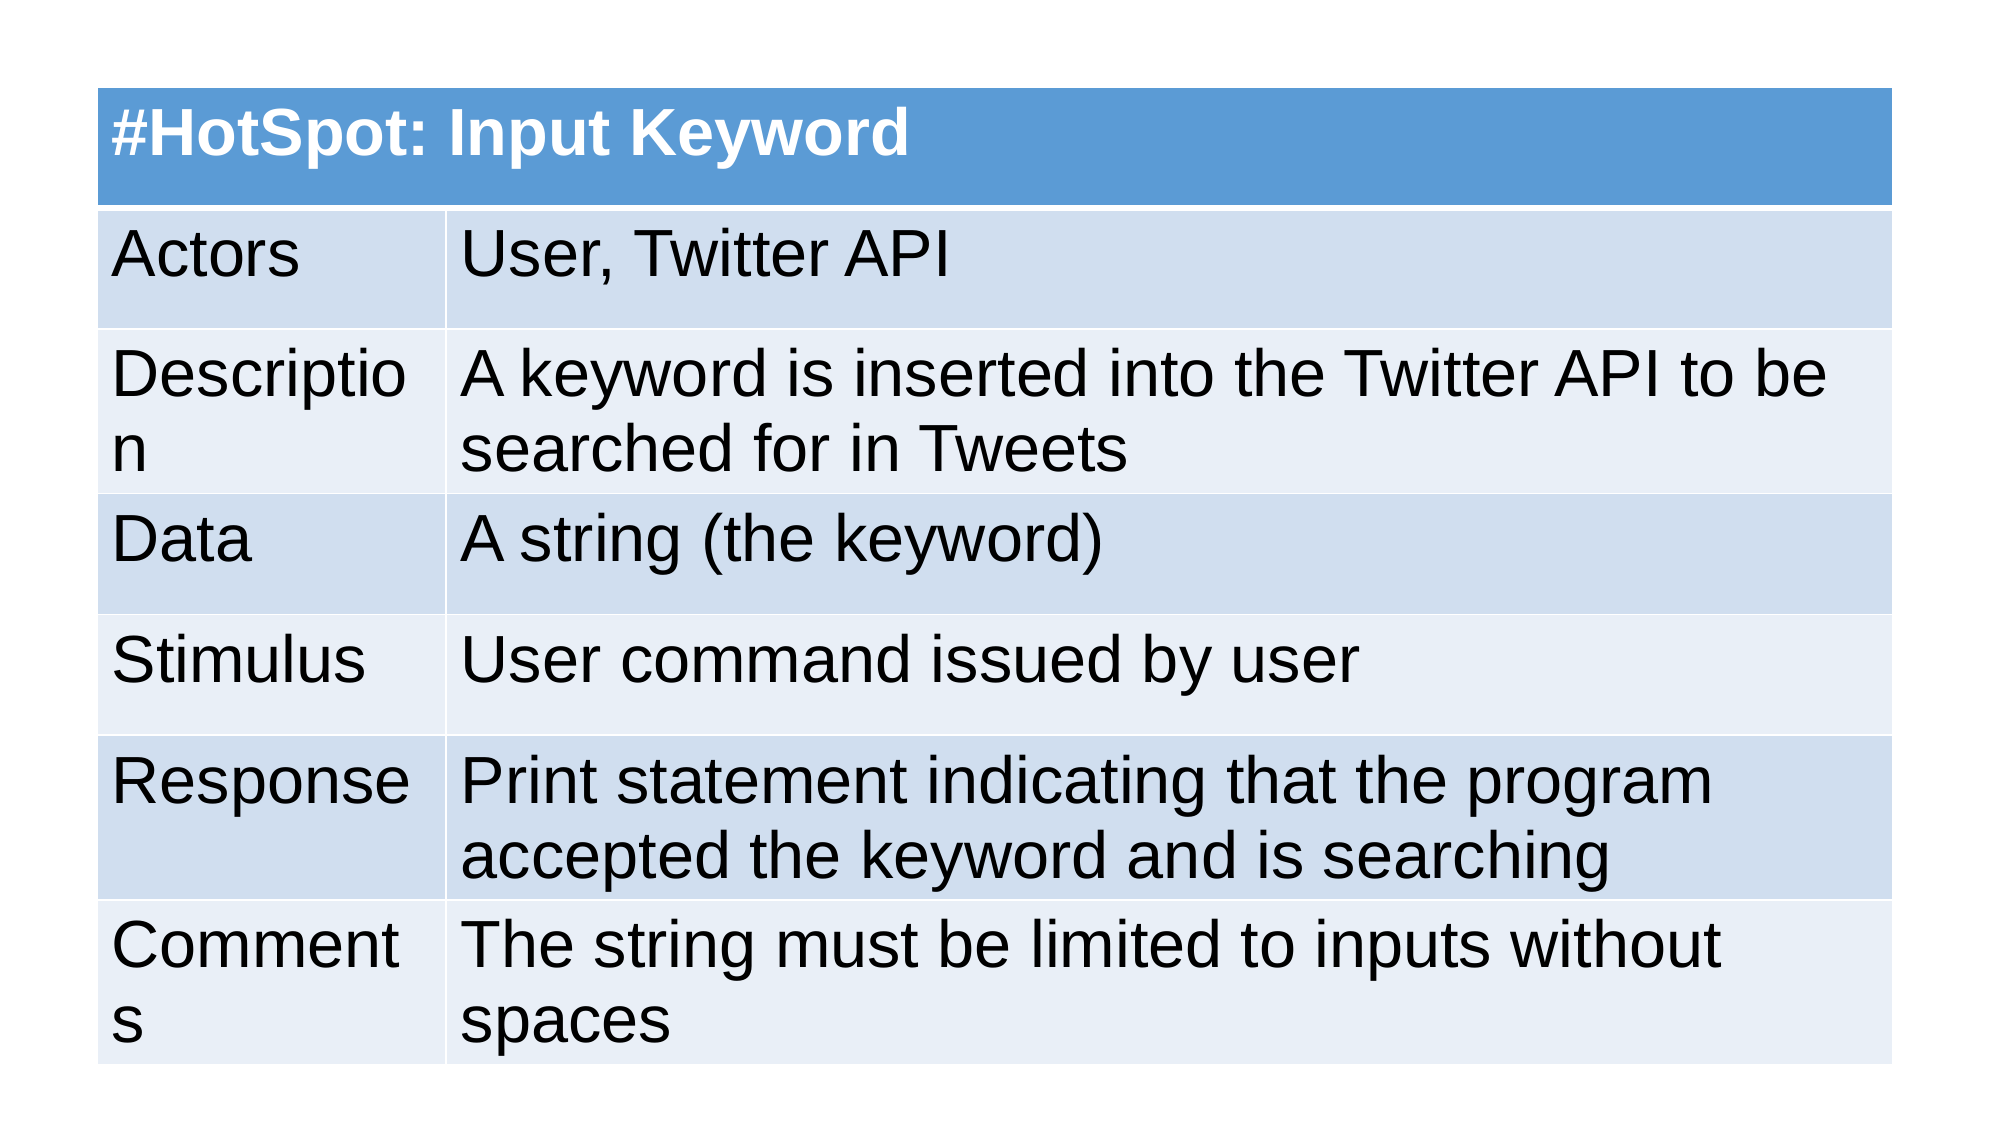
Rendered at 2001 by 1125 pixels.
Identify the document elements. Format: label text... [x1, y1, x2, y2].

table_cell Print statement indicating that the program accepted the keyword and is searching [447, 736, 1892, 899]
table_cell The string must be limited to inputs without spaces [447, 901, 1892, 1064]
table_cell Data [98, 494, 445, 614]
table_cell User, Twitter API [447, 211, 1892, 328]
table_cell Response [98, 736, 445, 899]
table_cell User command issued by user [447, 615, 1892, 734]
table_header #HotSpot: Input Keyword [98, 88, 1892, 205]
table_cell Description [98, 330, 445, 493]
table_cell A string (the keyword) [447, 494, 1892, 614]
table_cell Stimulus [98, 615, 445, 734]
table_cell Comments [98, 901, 445, 1064]
table_cell Actors [98, 211, 445, 328]
table_cell A keyword is inserted into the Twitter API to be searched for in Tweets [447, 330, 1892, 493]
